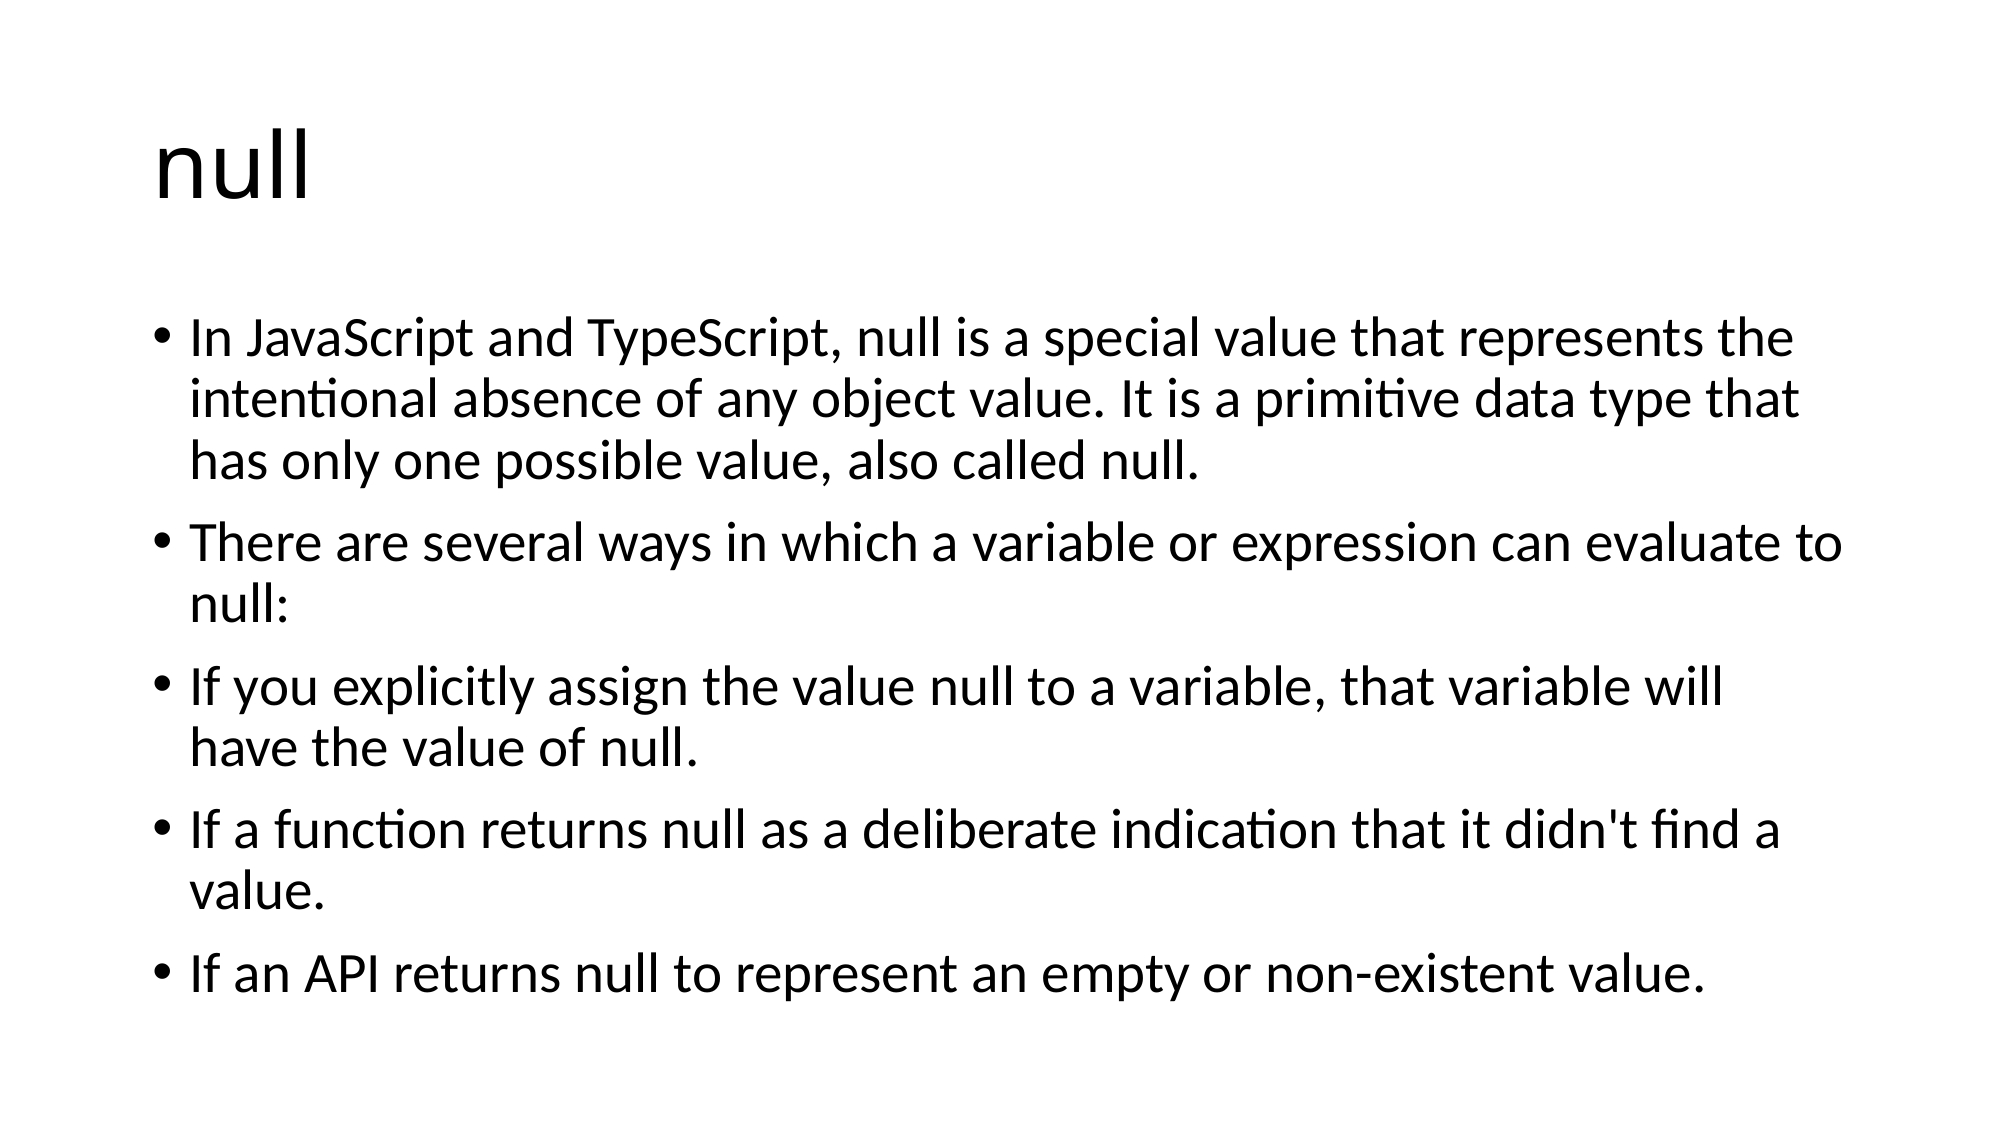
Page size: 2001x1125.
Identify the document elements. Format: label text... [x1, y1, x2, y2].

list In JavaScript and TypeScript, null is a special value that represents the intentional absence of any object value. It is a primitive data type that has only one possible value, also called null. There are several ways in which a variable or expression can evaluate to null: If you explicitly assign the value null to a variable, that variable will have the value of null. If a function returns null as a deliberate indication that it didn't find a value. If an API returns null to represent an empty or non-existent value. [137, 299, 1863, 1014]
title null [137, 59, 1863, 278]
